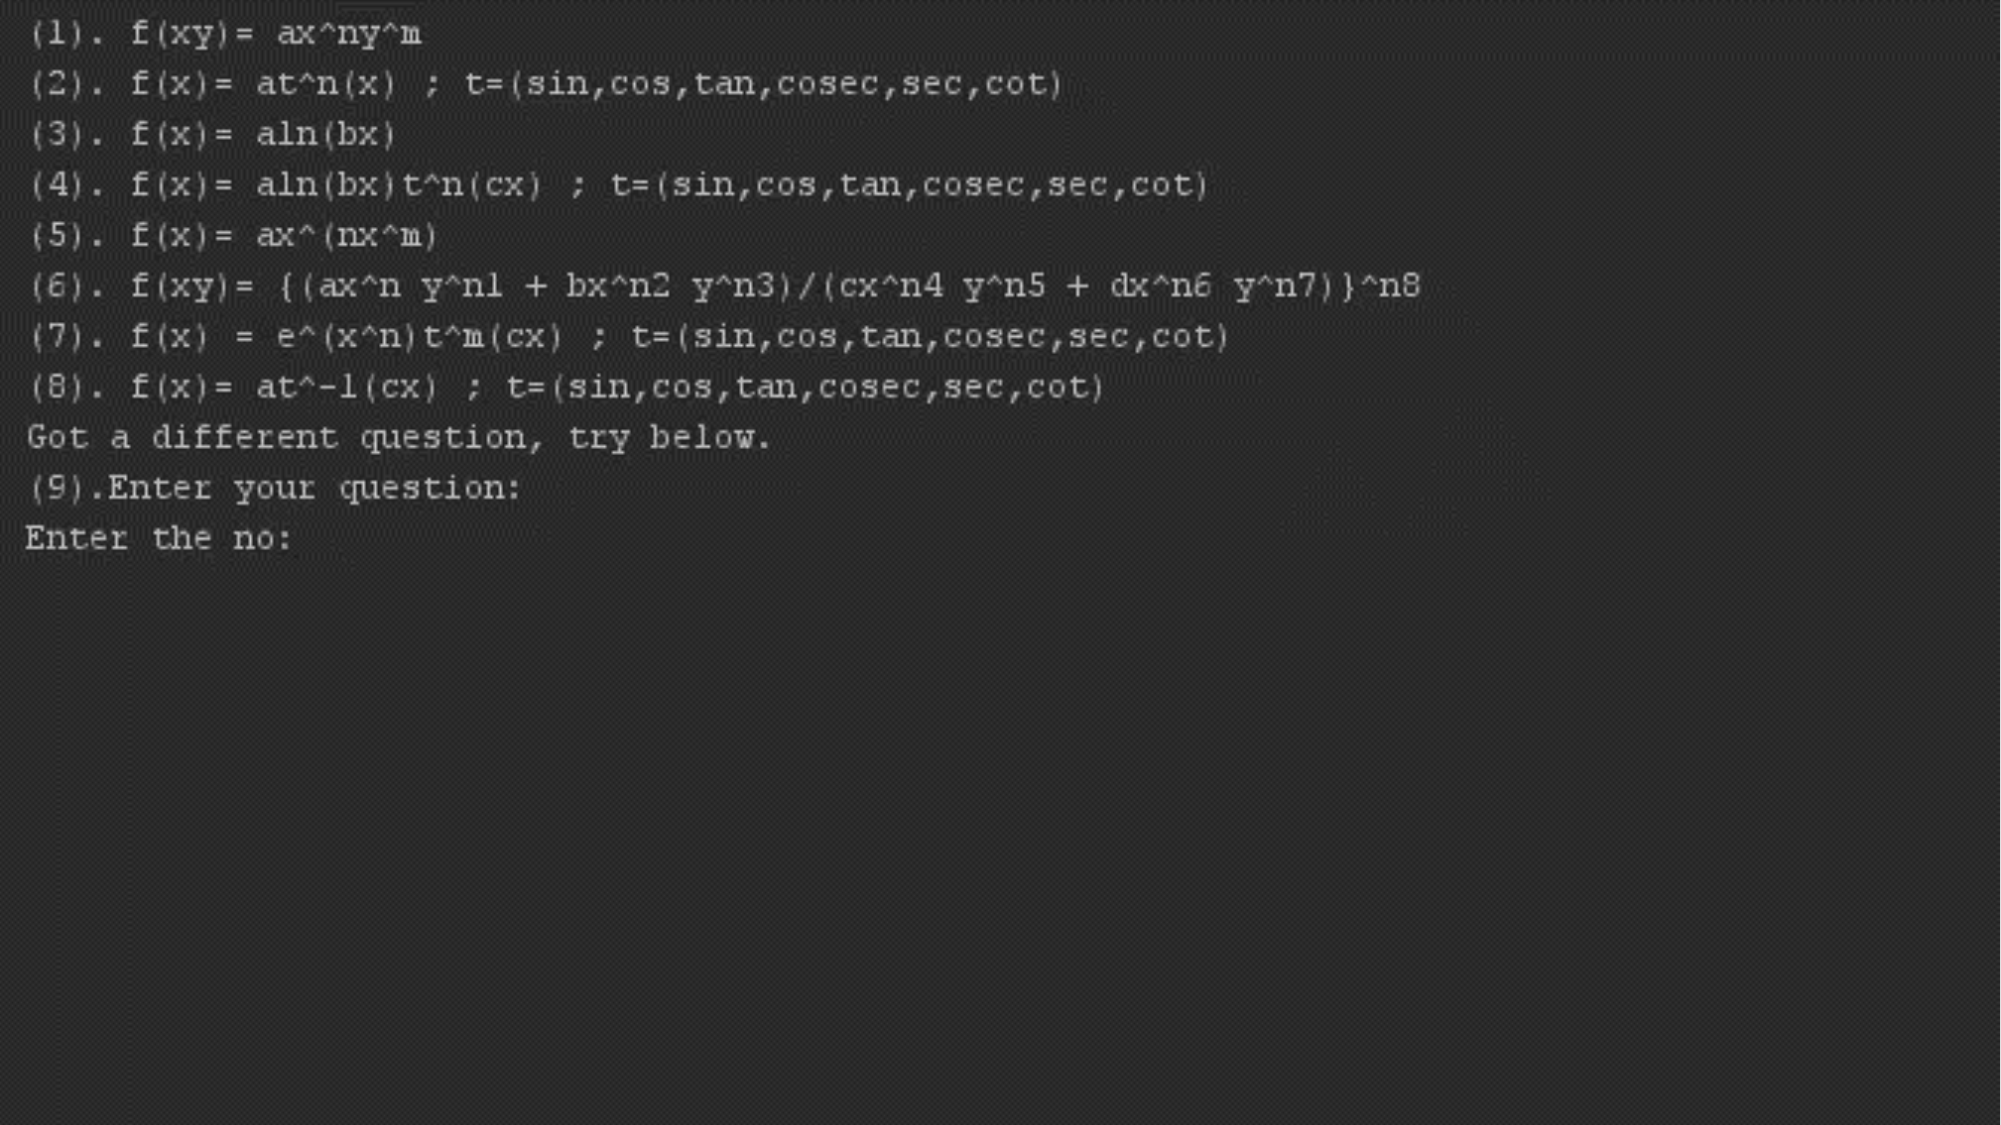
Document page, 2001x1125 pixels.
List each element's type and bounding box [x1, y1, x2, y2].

text_box [0, 0, 2000, 1125]
